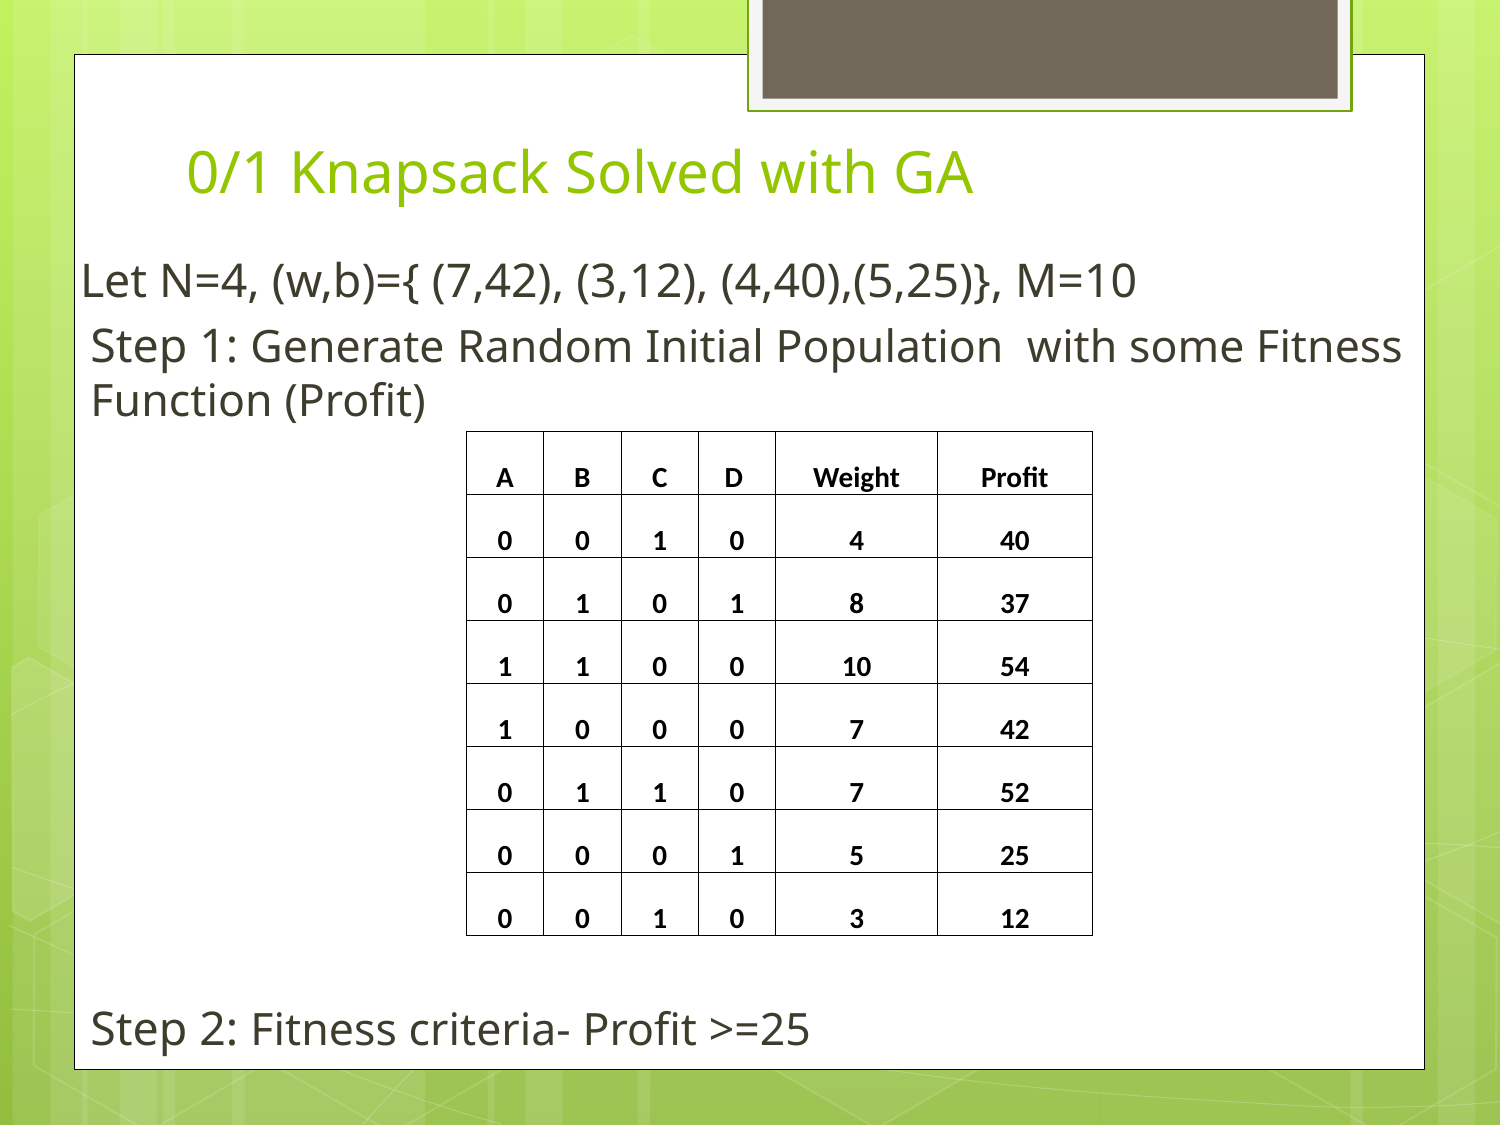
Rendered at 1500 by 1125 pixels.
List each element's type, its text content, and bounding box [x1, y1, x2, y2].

table_cell 0 [467, 810, 543, 872]
table_cell 1 [544, 621, 621, 683]
table_cell 40 [938, 495, 1092, 557]
table_cell 8 [776, 558, 937, 620]
table_cell 0 [467, 873, 543, 935]
table_cell 10 [776, 621, 937, 683]
table_cell 7 [776, 747, 937, 809]
table_cell 0 [544, 810, 621, 872]
table_cell 1 [467, 684, 543, 746]
table_cell 1 [699, 810, 775, 872]
table_cell 0 [622, 810, 698, 872]
table_header Profit [938, 432, 1092, 494]
table_cell 1 [544, 558, 621, 620]
title 0/1 Knapsack Solved with GA [171, 125, 1324, 213]
table_cell 54 [938, 621, 1092, 683]
table_cell 0 [622, 558, 698, 620]
table_header C [622, 432, 698, 494]
table_cell 1 [622, 747, 698, 809]
table_cell 0 [699, 495, 775, 557]
table_cell 0 [699, 621, 775, 683]
table_cell 1 [622, 873, 698, 935]
table_cell 12 [938, 873, 1092, 935]
table_header Weight [776, 432, 937, 494]
table_cell 3 [776, 873, 937, 935]
table_cell 0 [544, 684, 621, 746]
table_cell 0 [544, 873, 621, 935]
table_cell 1 [544, 747, 621, 809]
table_header D [699, 432, 775, 494]
table_cell 7 [776, 684, 937, 746]
list Let N=4, (w,b)={ (7,42), (3,12), (4,40),(5,25)}, M=10 Step 1: Generate Random Initial Population with some Fitness Function (Profit) Step 2: Fitness criteria- Profit >=25 [64, 243, 1500, 1071]
table_cell 4 [776, 495, 937, 557]
table_cell 25 [938, 810, 1092, 872]
table_cell 1 [467, 621, 543, 683]
table_cell 0 [622, 621, 698, 683]
table_cell 0 [699, 747, 775, 809]
table_header B [544, 432, 621, 494]
table_cell 0 [467, 495, 543, 557]
table_cell 0 [467, 747, 543, 809]
table_cell 0 [699, 873, 775, 935]
table_header A [467, 432, 543, 494]
table_cell 5 [776, 810, 937, 872]
table_cell 0 [699, 684, 775, 746]
table_cell 1 [699, 558, 775, 620]
table_cell 0 [467, 558, 543, 620]
table_cell 37 [938, 558, 1092, 620]
table_cell 42 [938, 684, 1092, 746]
table_cell 1 [622, 495, 698, 557]
table_cell 52 [938, 747, 1092, 809]
table_cell 0 [544, 495, 621, 557]
table_cell 0 [622, 684, 698, 746]
